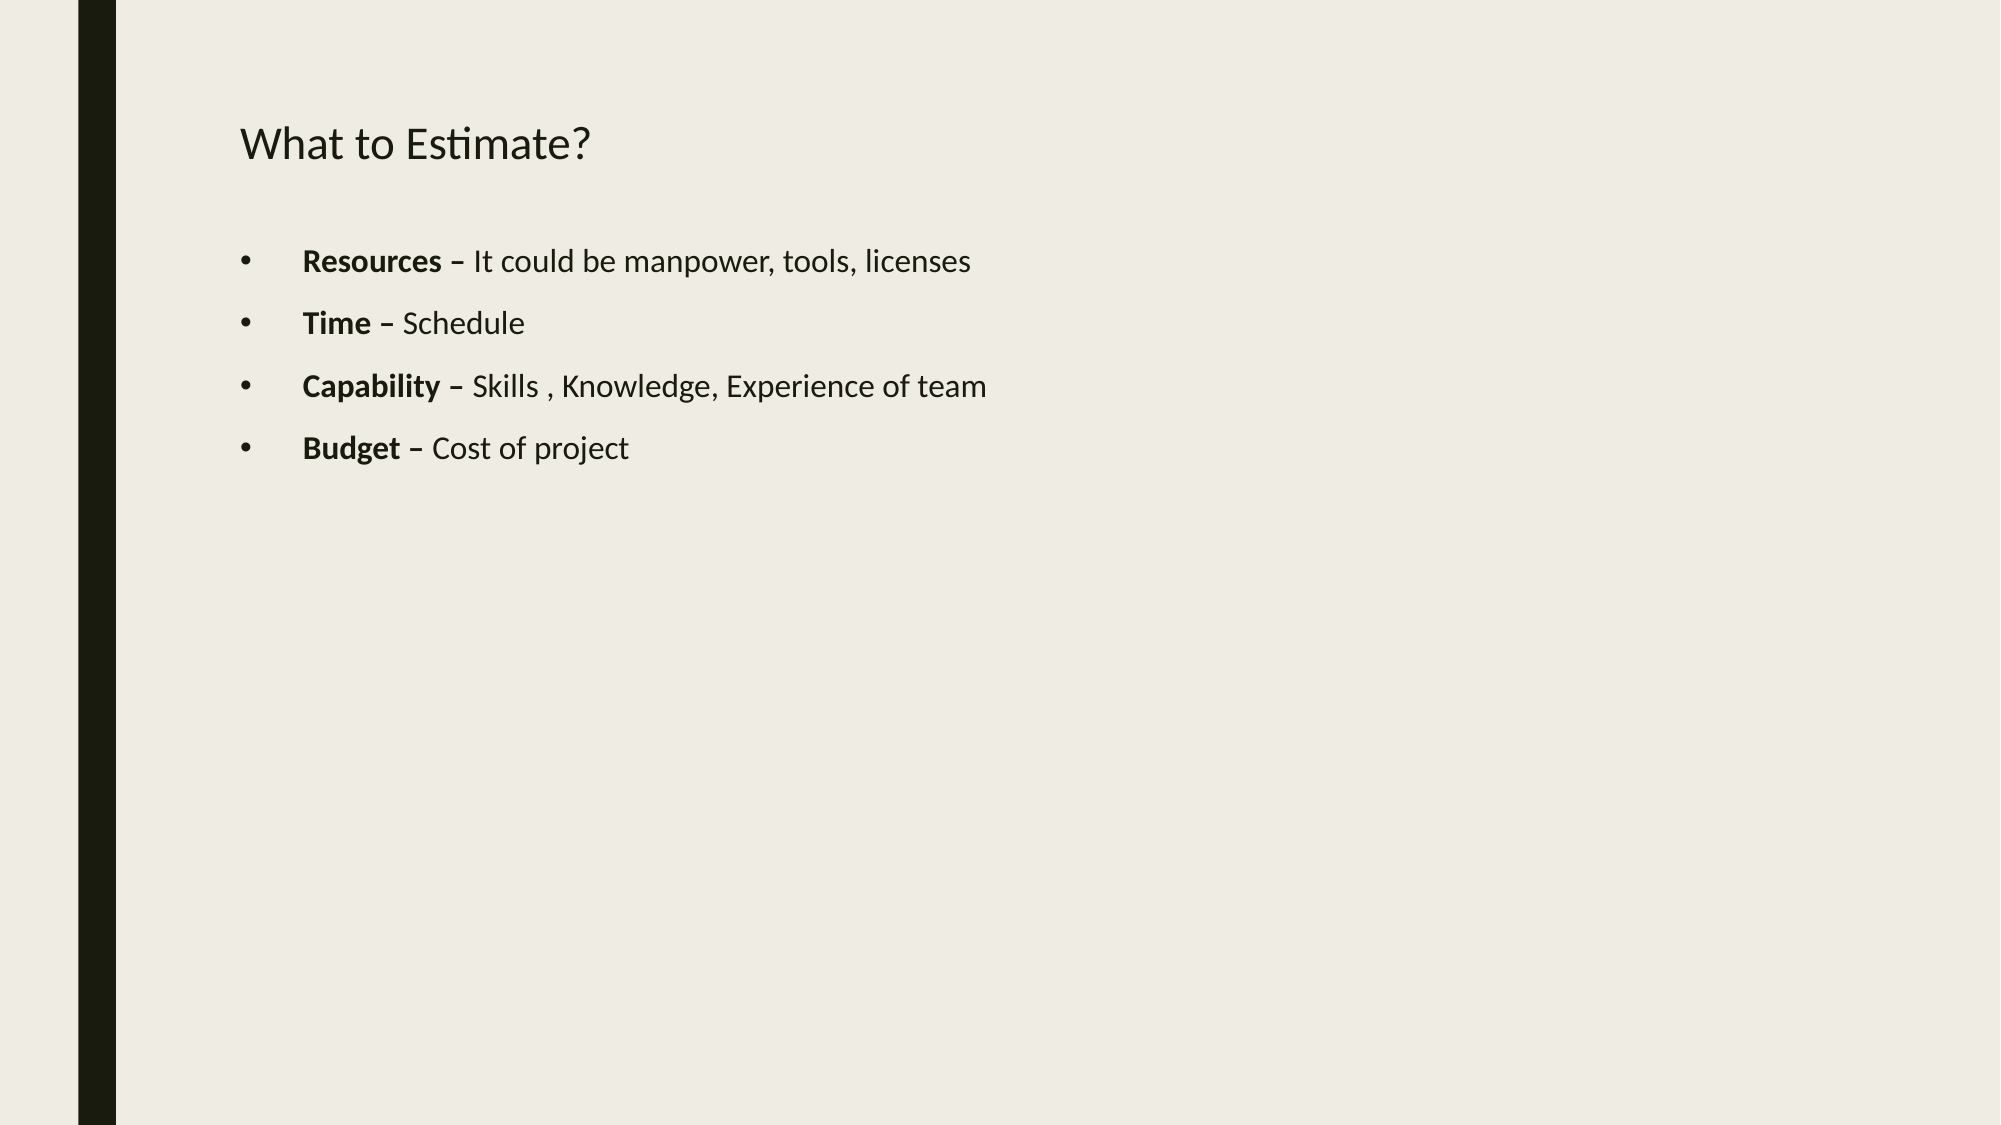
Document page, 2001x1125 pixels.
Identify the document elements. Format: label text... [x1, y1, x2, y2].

title What to Estimate? [225, 112, 1800, 234]
list Resources – It could be manpower, tools, licenses Time – Schedule Capability – Skills , Knowledge, Experience of team Budget – Cost of project [225, 234, 1800, 823]
